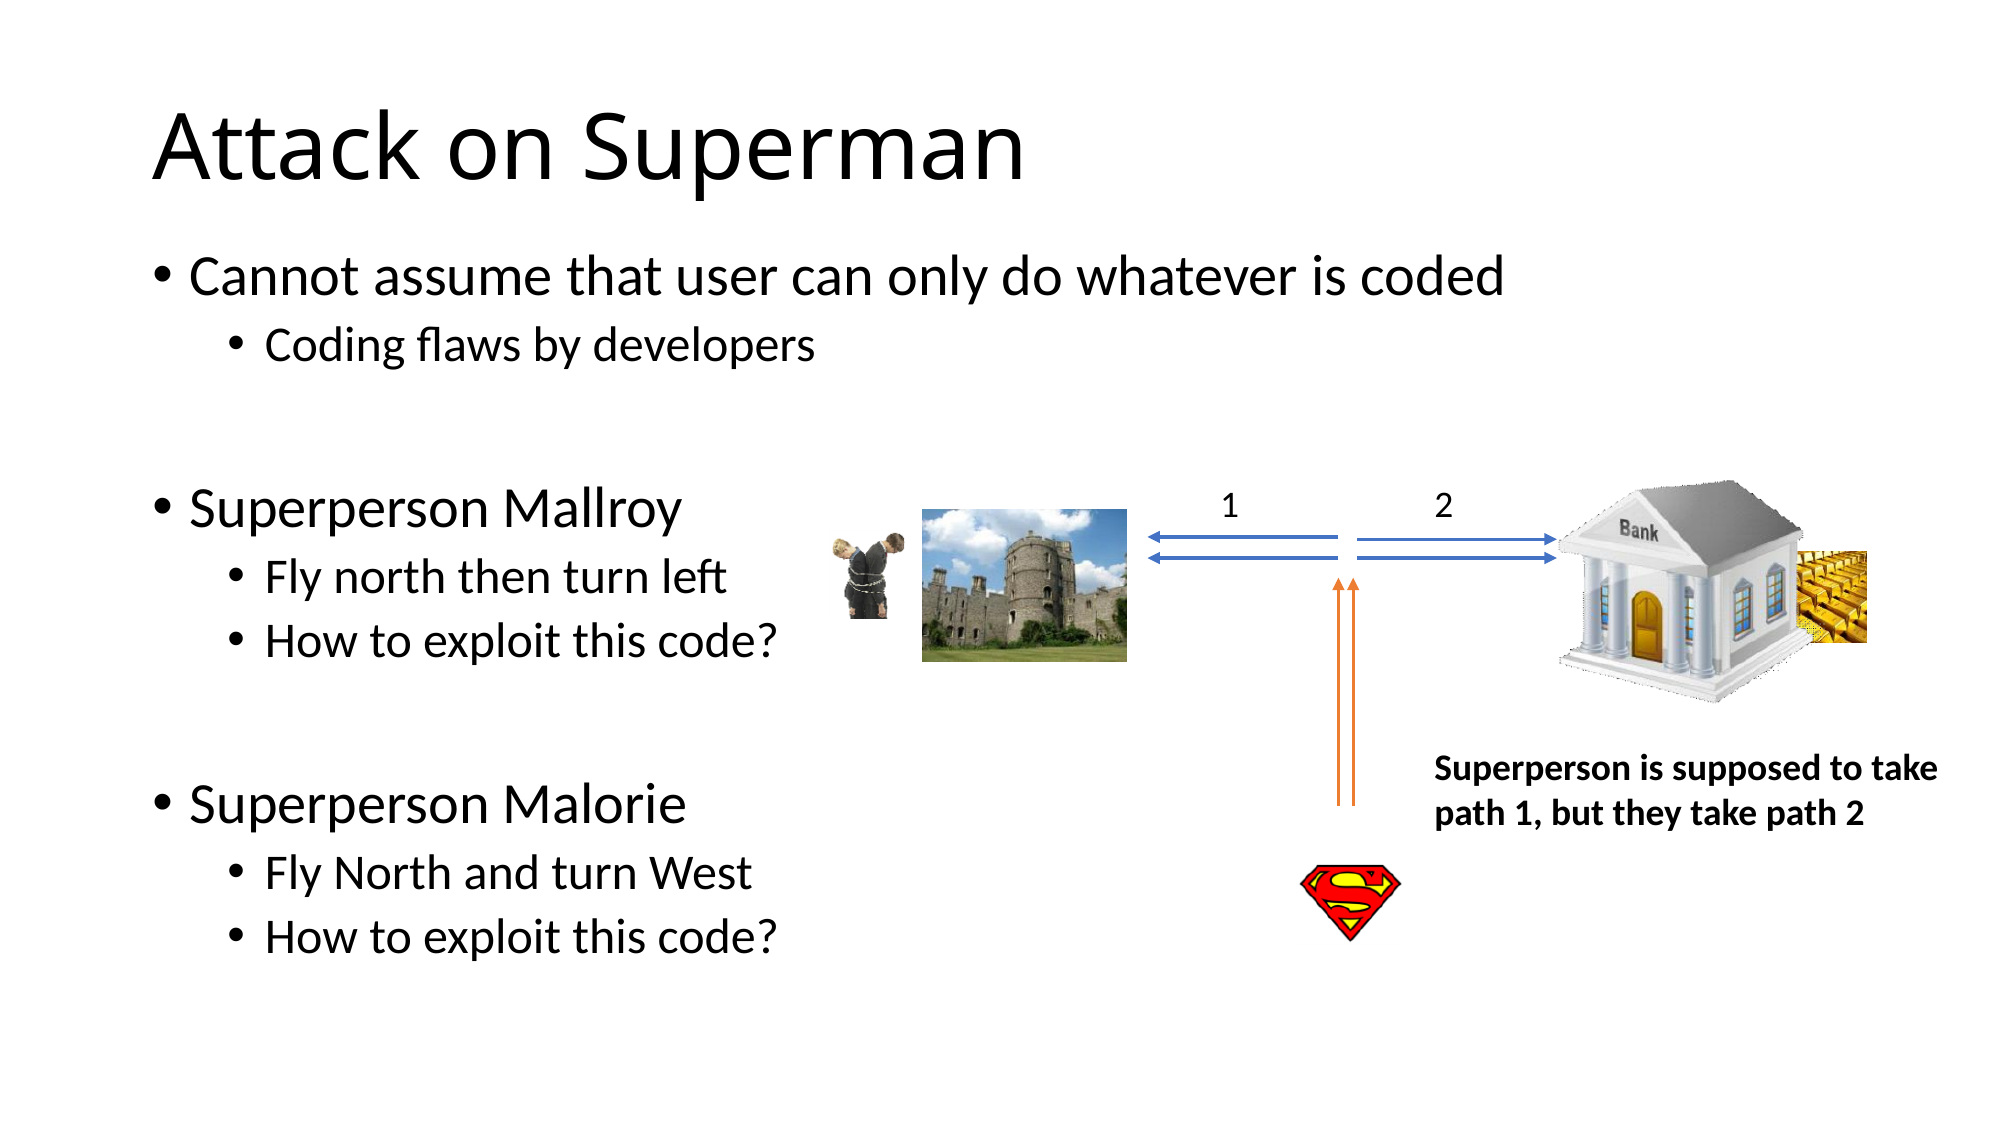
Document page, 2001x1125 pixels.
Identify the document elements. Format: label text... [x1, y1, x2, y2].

title Attack on Superman [137, 41, 1863, 237]
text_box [809, 472, 1964, 948]
list Cannot assume that user can only do whatever is coded Coding flaws by developers Superperson Mallroy Fly north then turn left How to exploit this code? Superperson Malorie Fly North and turn West How to exploit this code? [137, 237, 1863, 1014]
